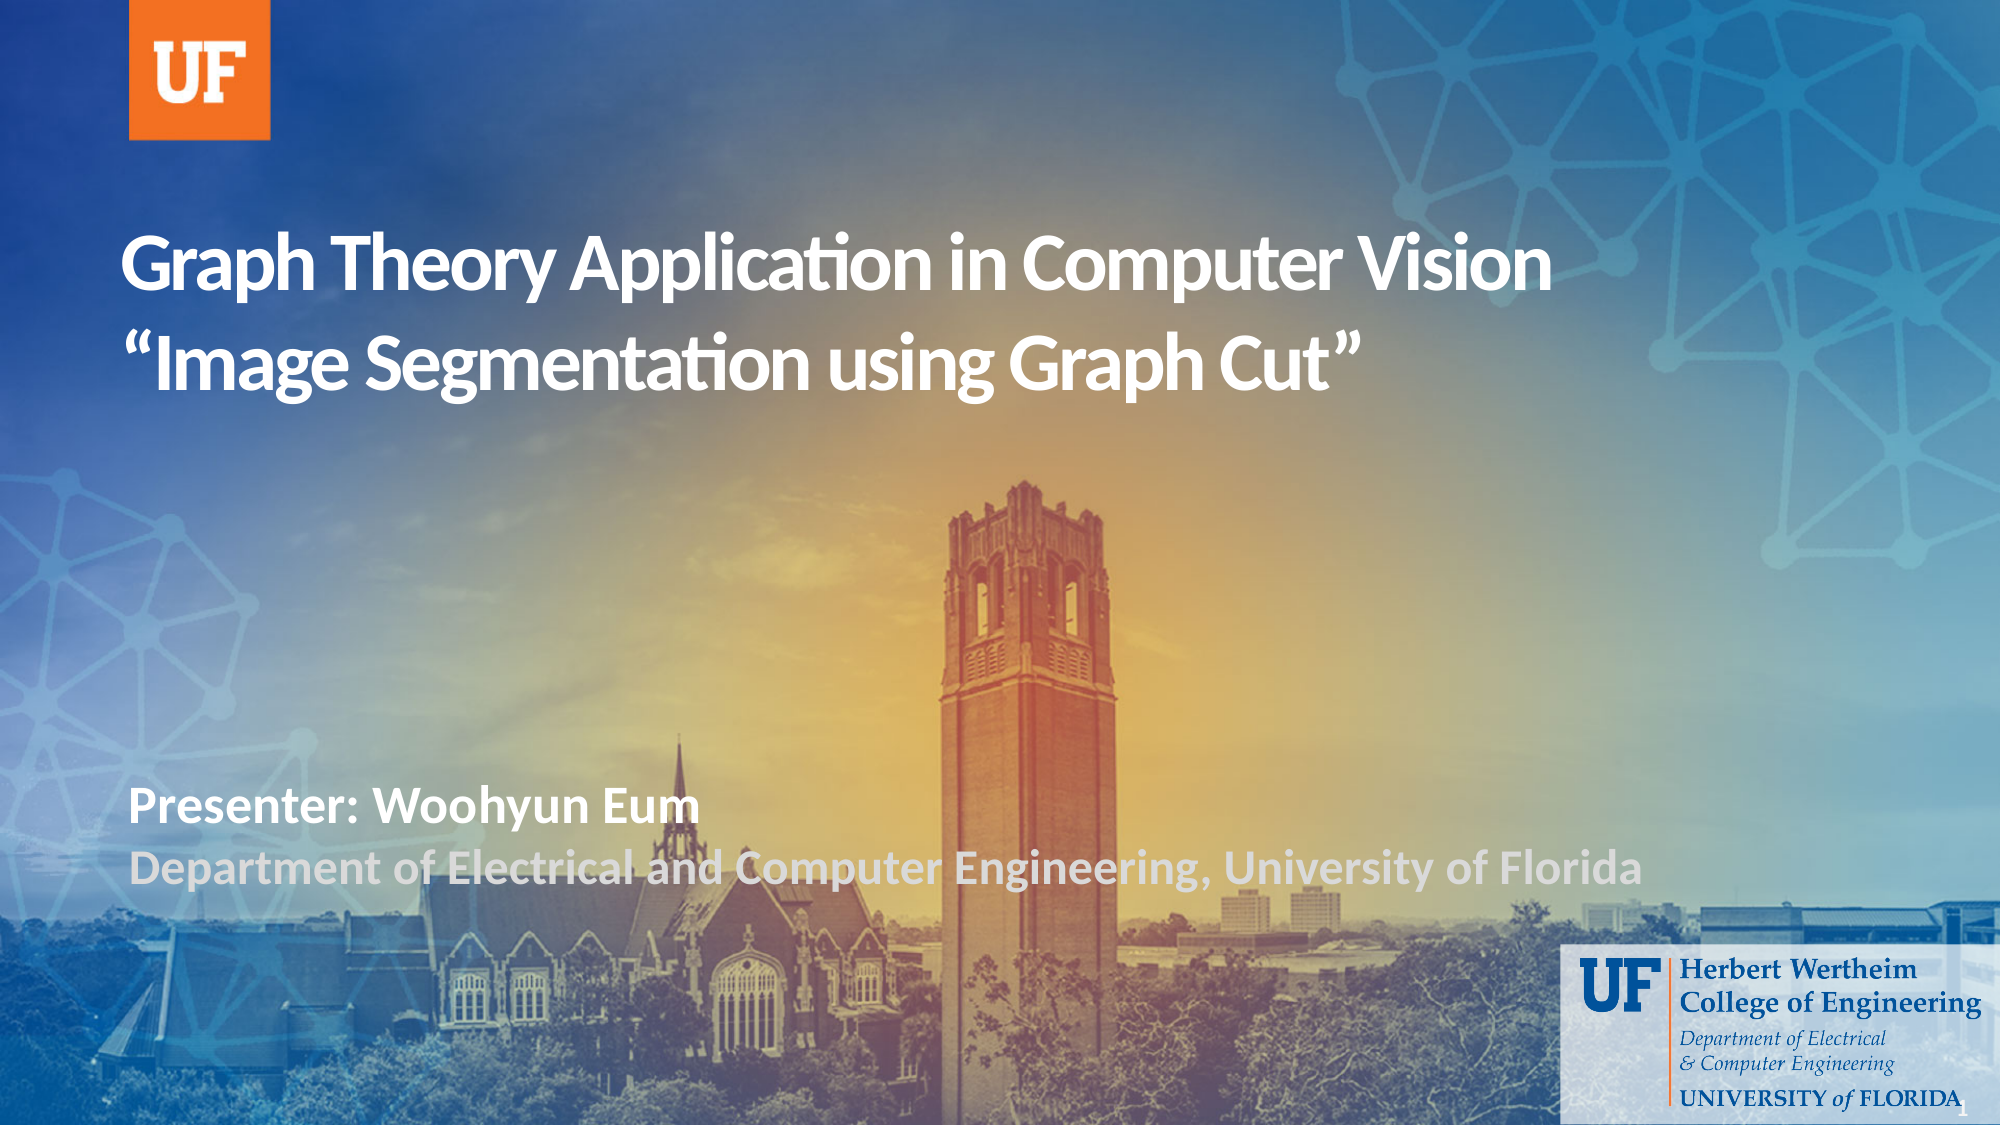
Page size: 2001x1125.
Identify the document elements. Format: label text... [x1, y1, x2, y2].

picture [0, 0, 2000, 1125]
title Graph Theory Application in Computer Vision “Image Segmentation using Graph Cut” [104, 199, 1929, 468]
slide_number 1 [1860, 1084, 1984, 1125]
picture [1580, 957, 1981, 1112]
